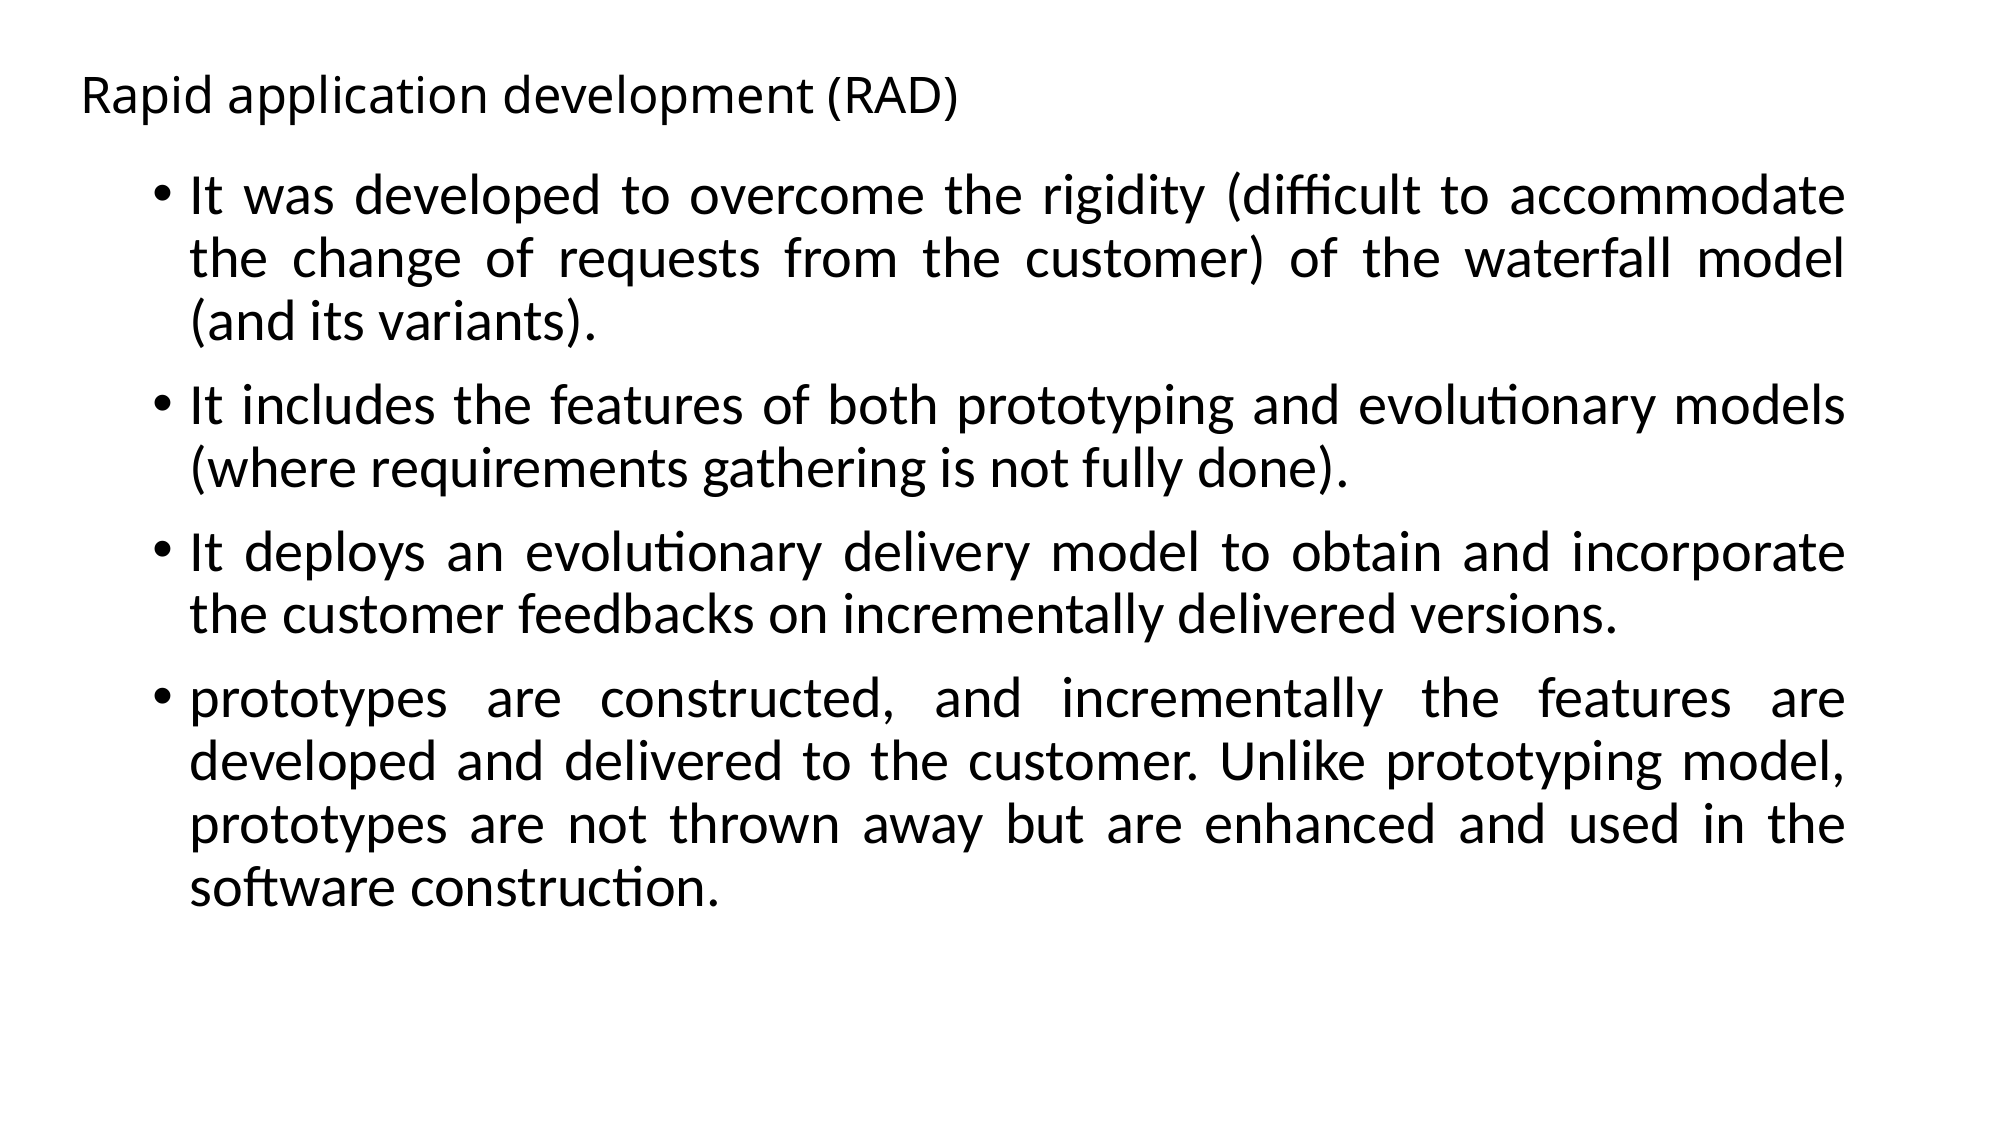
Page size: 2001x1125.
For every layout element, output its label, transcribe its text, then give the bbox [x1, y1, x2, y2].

list It was developed to overcome the rigidity (difficult to accommodate the change of requests from the customer) of the waterfall model (and its variants). It includes the features of both prototyping and evolutionary models (where requirements gathering is not fully done). It deploys an evolutionary delivery model to obtain and incorporate the customer feedbacks on incrementally delivered versions. prototypes are constructed, and incrementally the features are developed and delivered to the customer. Unlike prototyping model, prototypes are not thrown away but are enhanced and used in the software construction. [137, 156, 1863, 1014]
title Rapid application development (RAD) [64, 62, 1863, 133]
